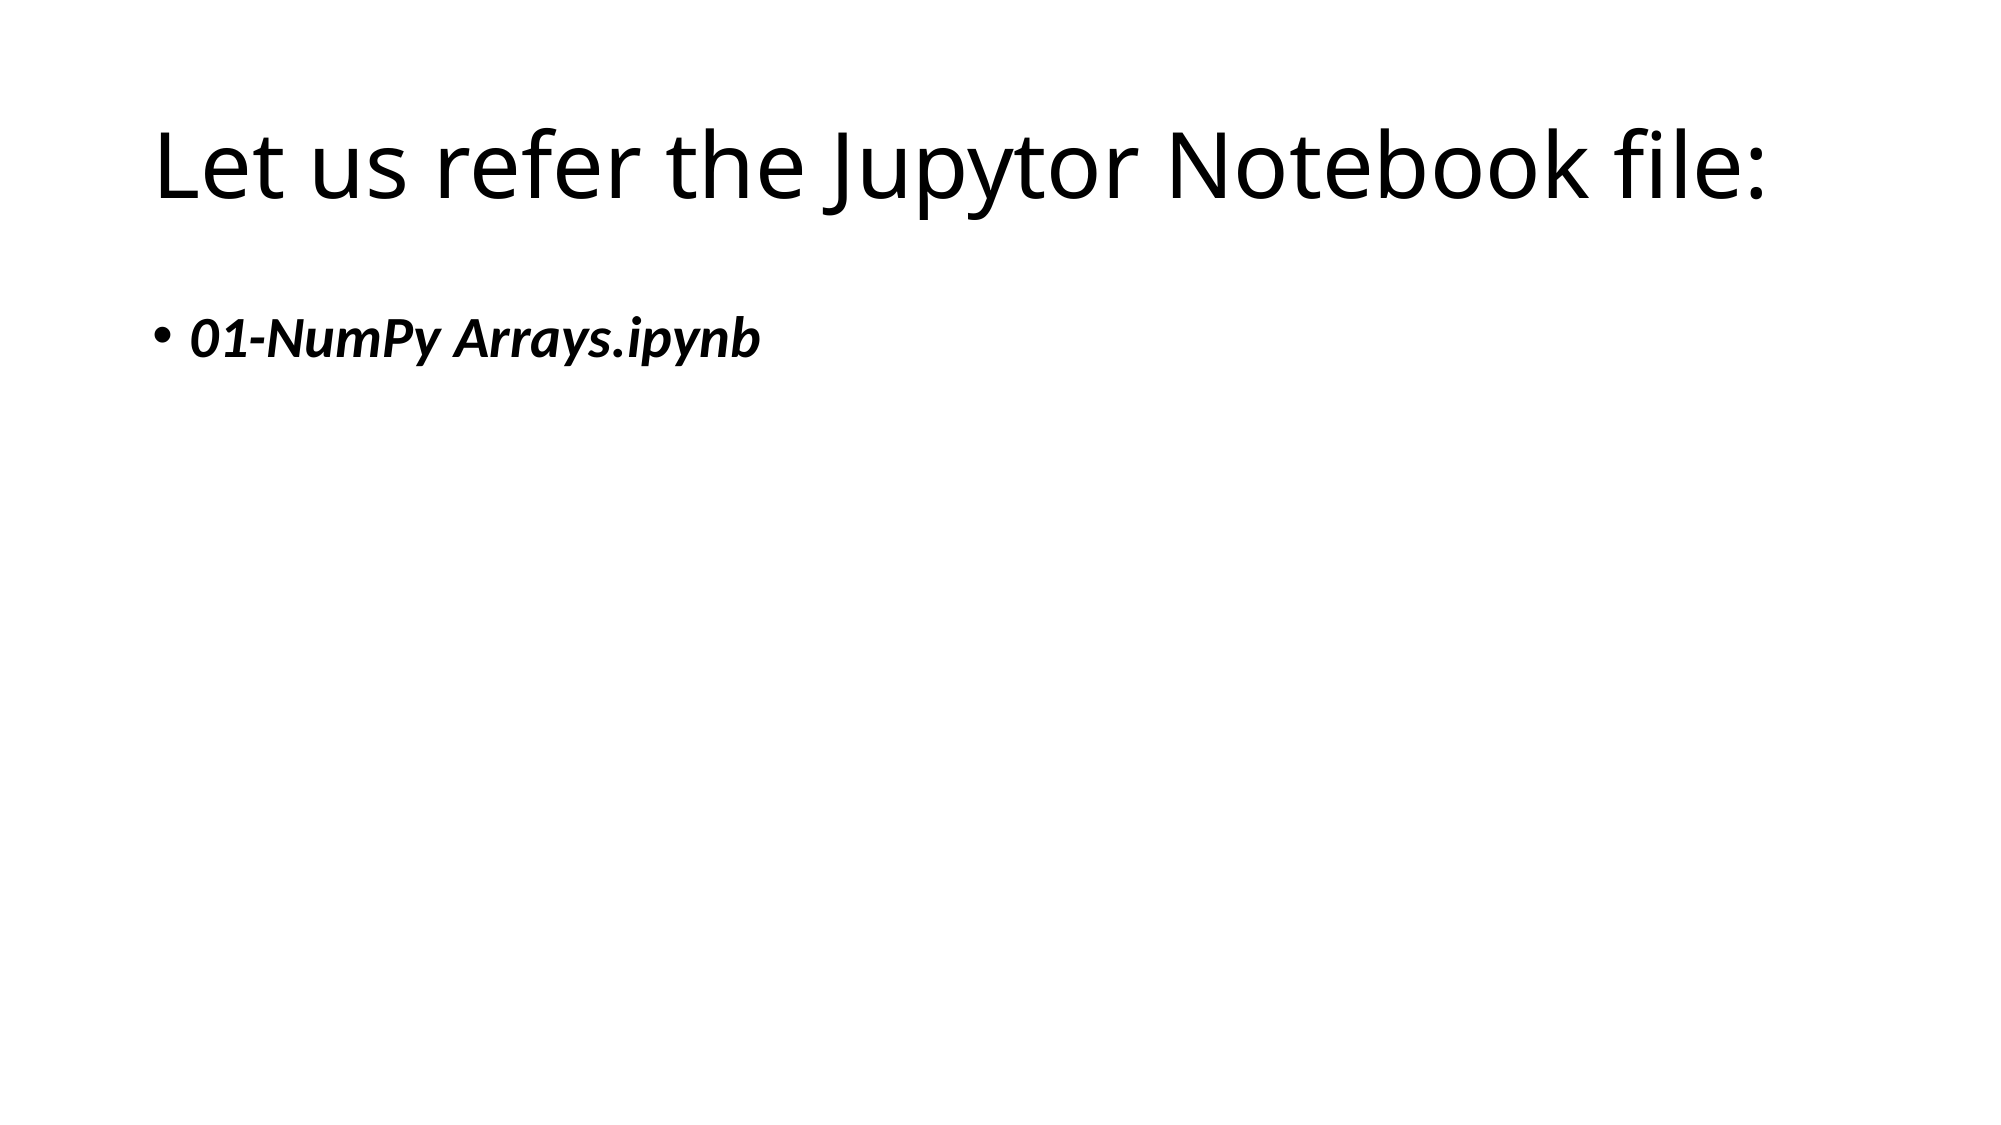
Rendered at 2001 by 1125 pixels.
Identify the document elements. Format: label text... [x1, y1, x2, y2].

title Let us refer the Jupytor Notebook file: [137, 59, 1863, 278]
list 01-NumPy Arrays.ipynb [137, 299, 1863, 1014]
